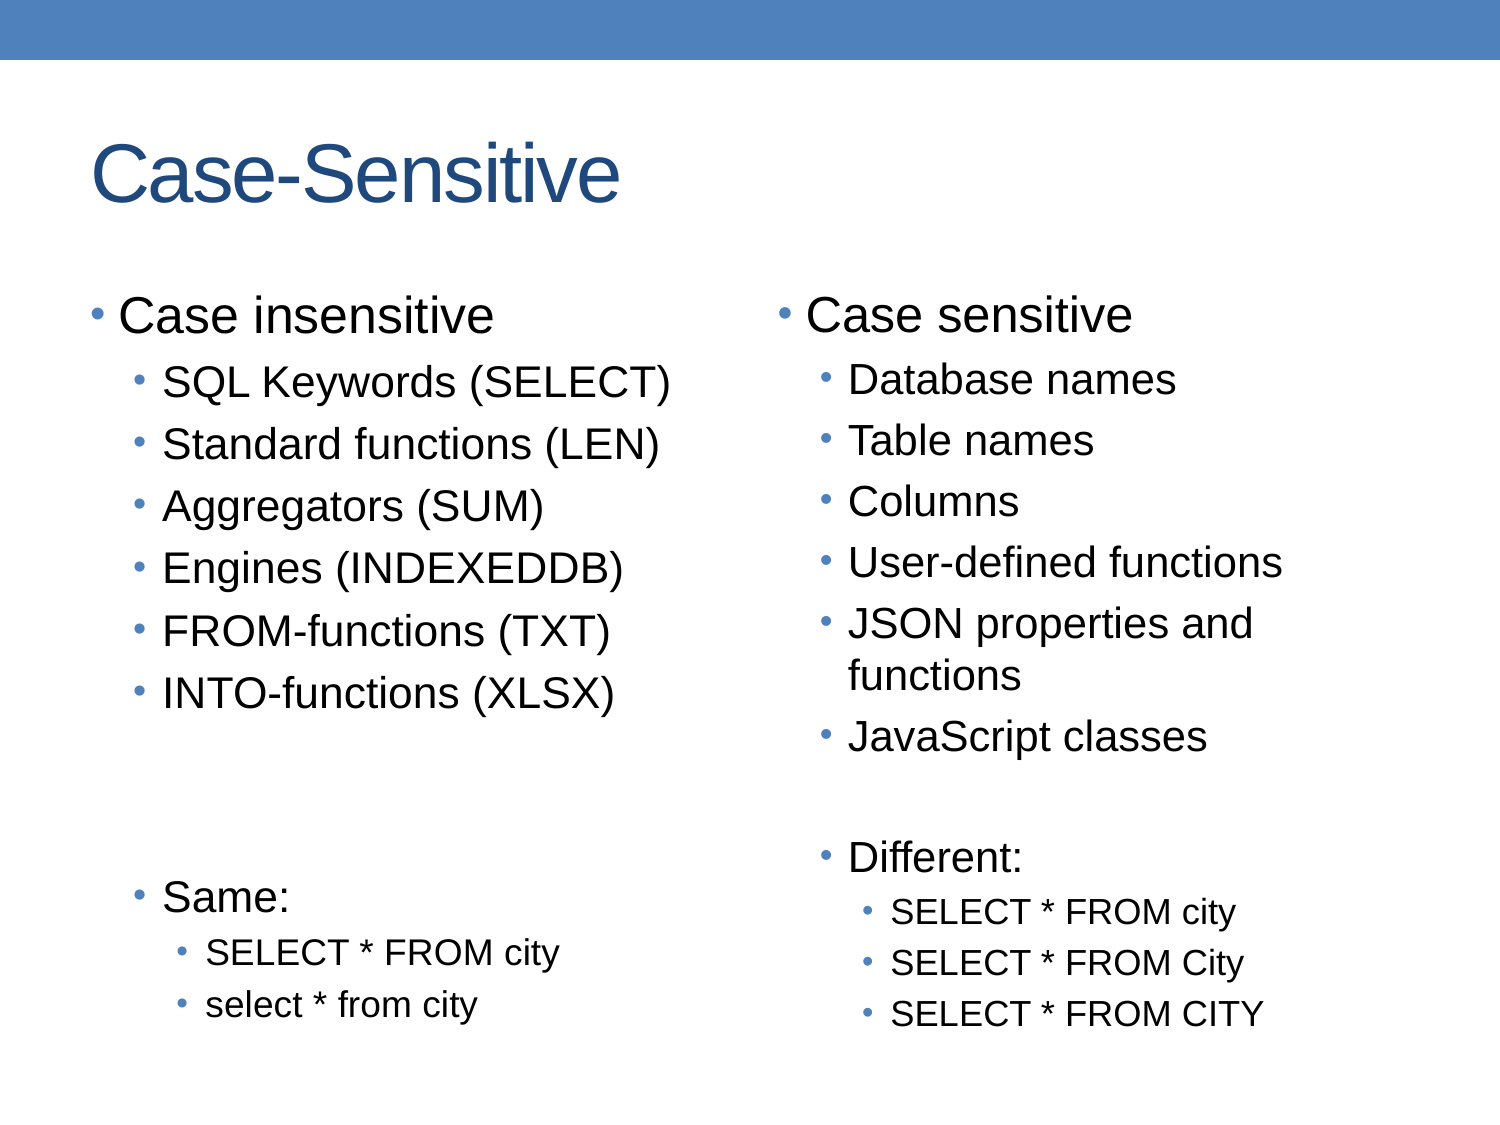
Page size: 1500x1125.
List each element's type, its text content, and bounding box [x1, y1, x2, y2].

list Case insensitive SQL Keywords (SELECT) Standard functions (LEN) Aggregators (SUM) Engines (INDEXEDDB) FROM-functions (TXT) INTO-functions (XLSX) Same: SELECT * FROM city select * from city [75, 274, 738, 1049]
list Case sensitive Database names Table names Columns User-defined functions JSON properties and functions JavaScript classes Different: SELECT * FROM city SELECT * FROM City SELECT * FROM CITY [762, 274, 1425, 1049]
title Case-Sensitive [75, 87, 1425, 250]
